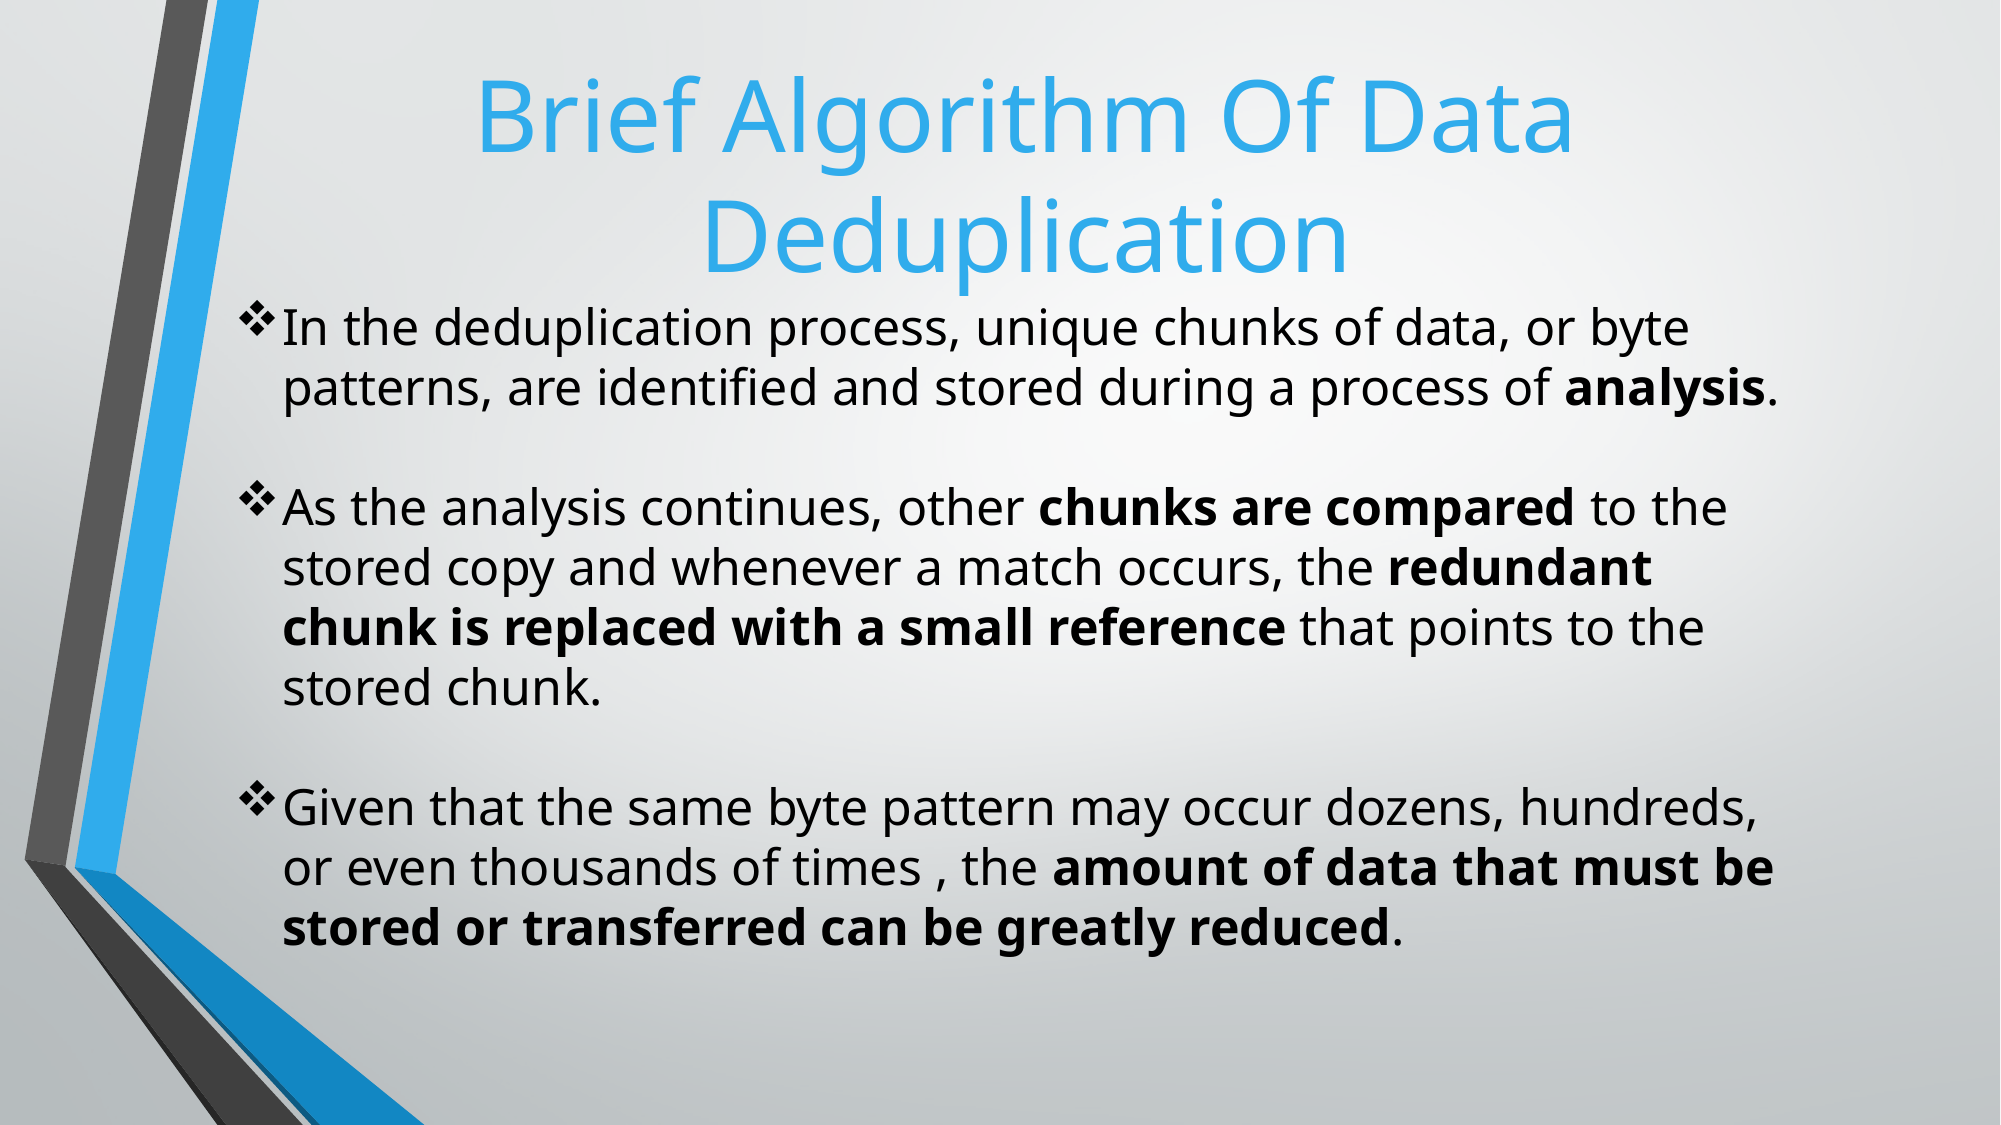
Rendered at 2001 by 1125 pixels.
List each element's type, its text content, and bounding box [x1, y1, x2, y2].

title Brief Algorithm Of Data Deduplication [165, 26, 1887, 319]
text_box In the deduplication process, unique chunks of data, or byte patterns, are identified and stored during a process of analysis. As the analysis continues, other chunks are compared to the stored copy and whenever a match occurs, the redundant chunk is replaced with a small reference that points to the stored chunk. Given that the same byte pattern may occur dozens, hundreds, or even thousands of times , the amount of data that must be stored or transferred can be greatly reduced. [220, 287, 1805, 963]
